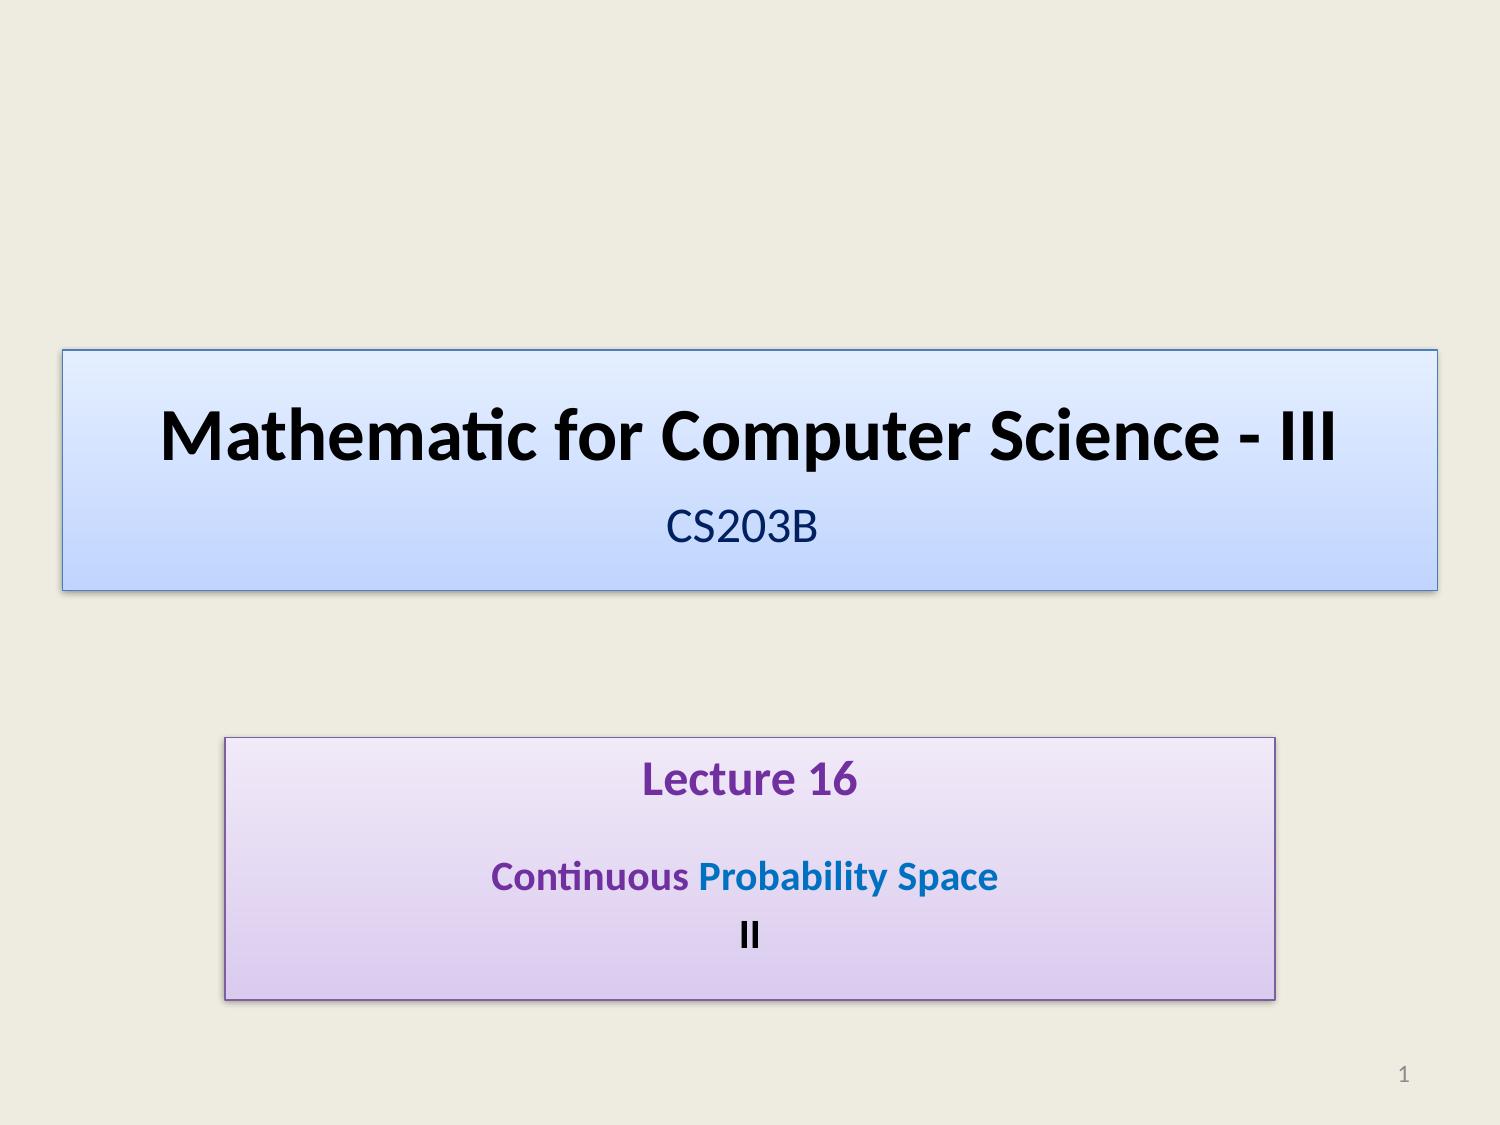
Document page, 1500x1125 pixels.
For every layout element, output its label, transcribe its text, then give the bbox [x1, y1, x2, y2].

slide_number 1 [1074, 1042, 1425, 1103]
subtitle Lecture 16 Continuous Probability Space II [224, 737, 1276, 1001]
title Mathematic for Computer Science - III CS203B [62, 349, 1438, 591]
